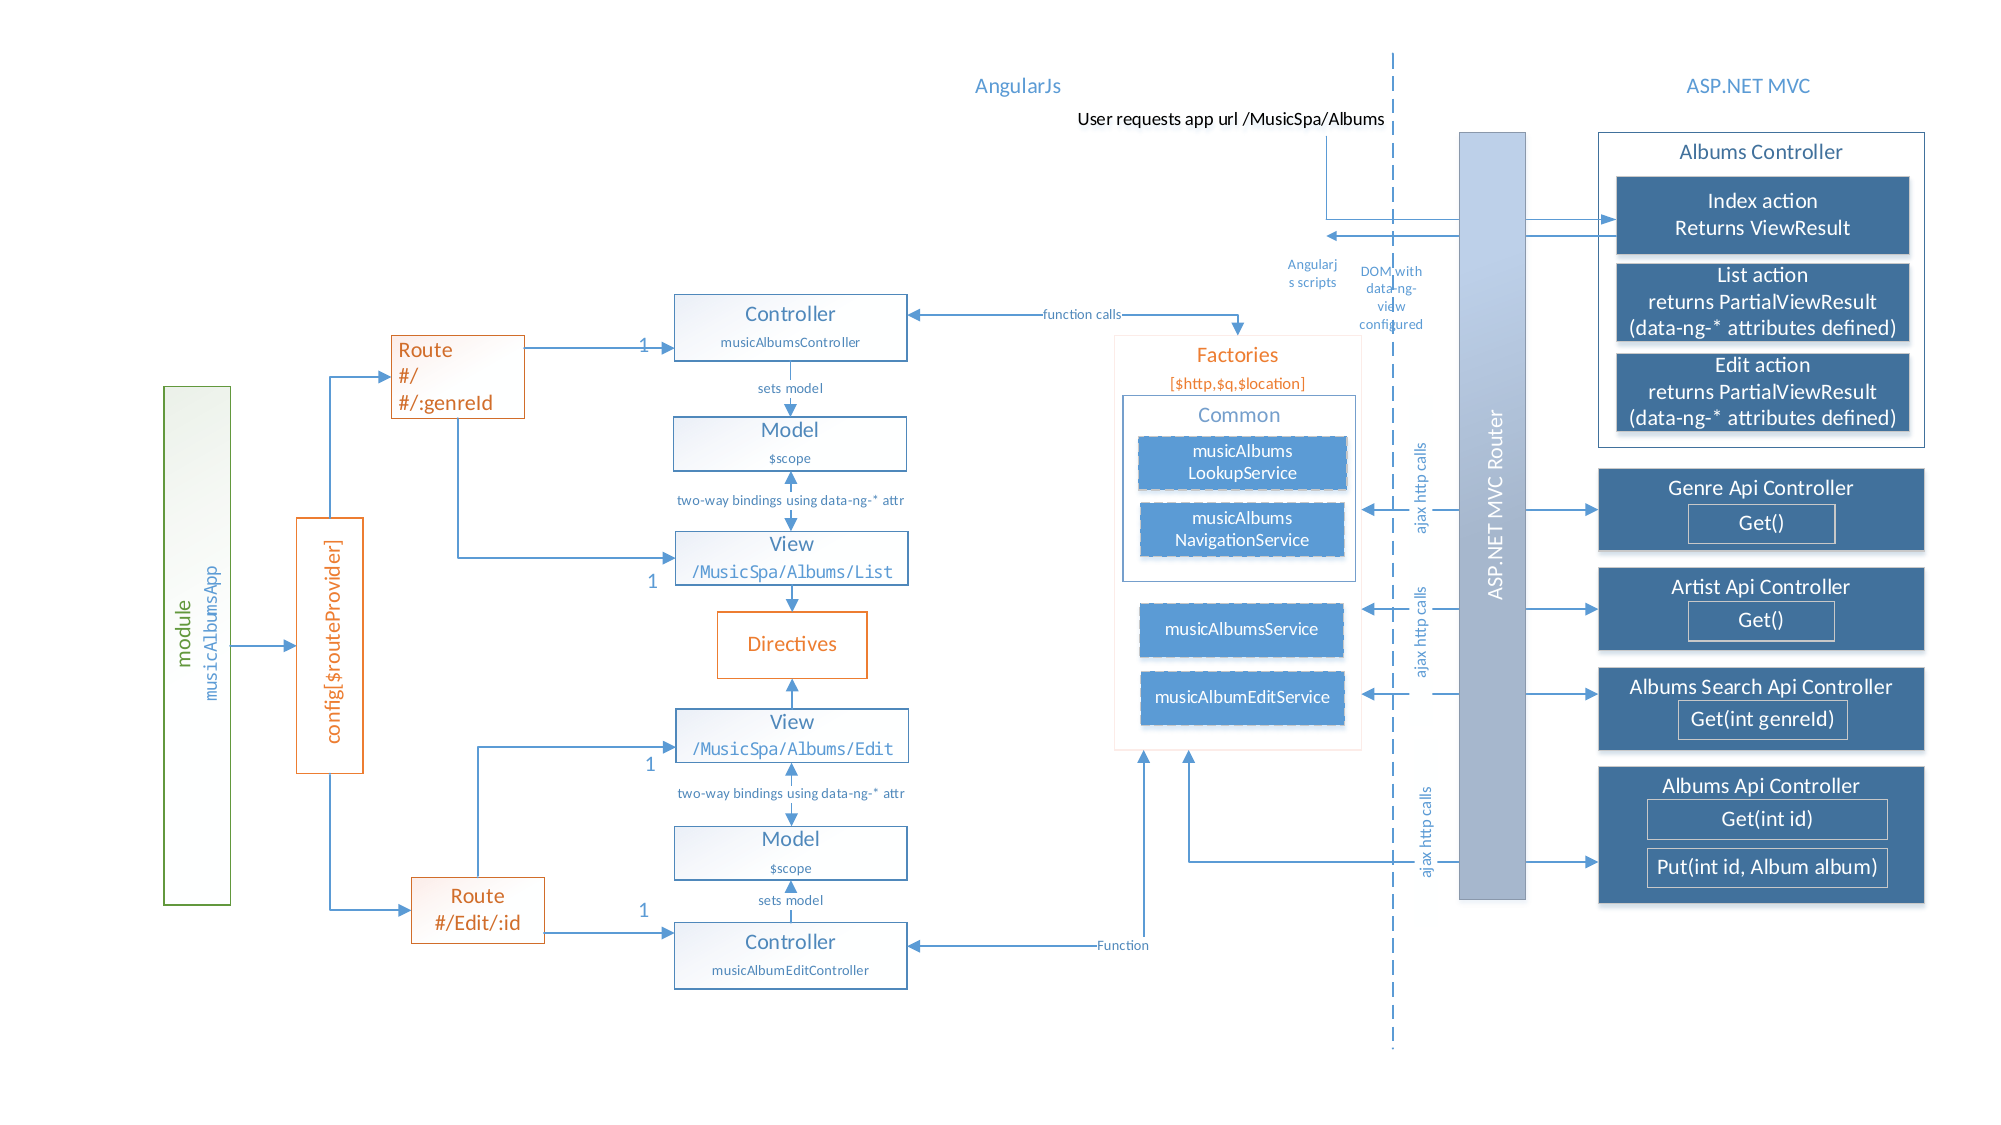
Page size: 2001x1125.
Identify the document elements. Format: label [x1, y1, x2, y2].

list [0, 50, 1932, 1050]
